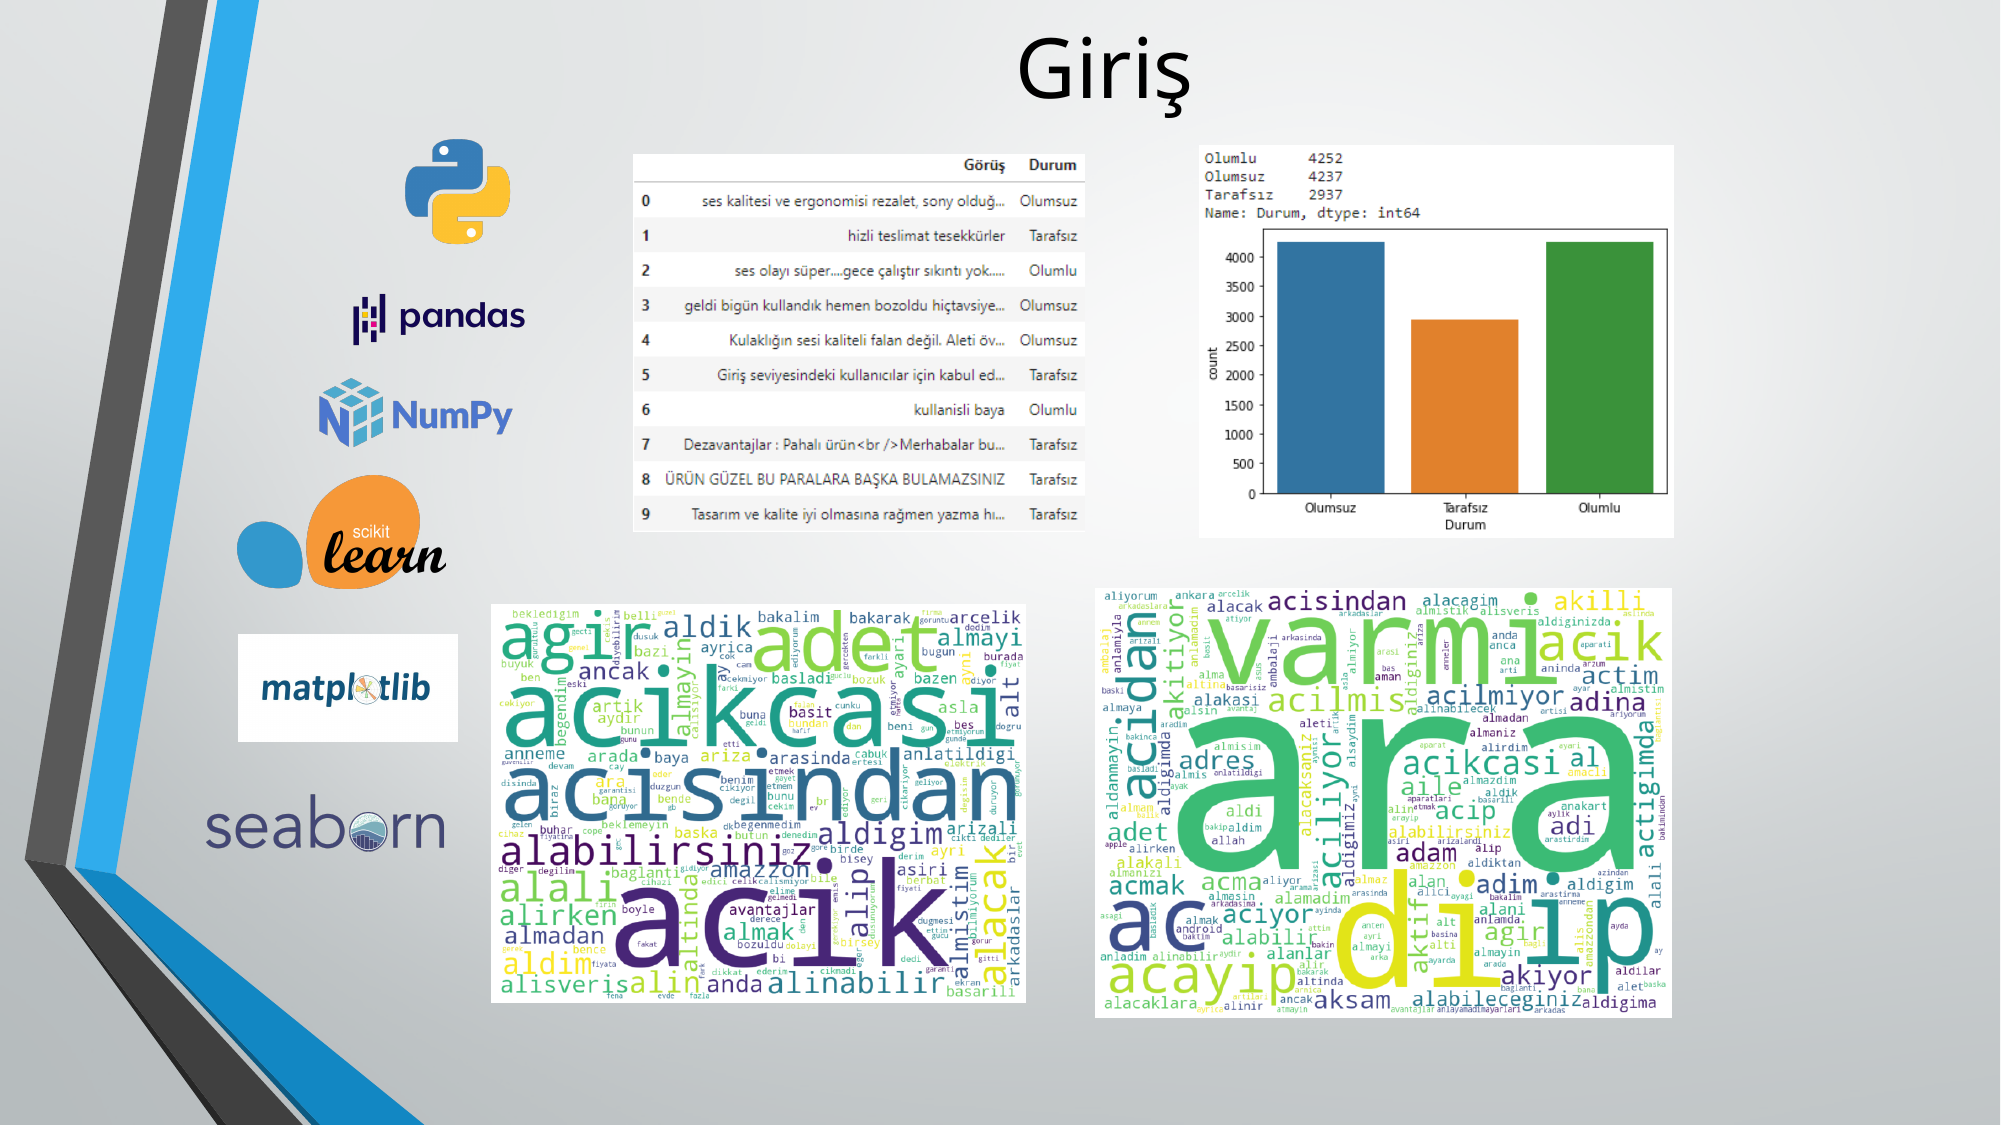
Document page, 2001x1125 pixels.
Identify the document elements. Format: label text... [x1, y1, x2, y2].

picture [632, 154, 1085, 532]
picture [200, 787, 468, 871]
title Giriş [283, 0, 1927, 131]
picture [236, 475, 446, 589]
picture [1094, 588, 1672, 1019]
picture [1199, 145, 1675, 538]
picture [490, 603, 1026, 1004]
picture [305, 361, 526, 463]
picture [345, 281, 533, 359]
picture [389, 123, 527, 260]
picture [237, 634, 459, 742]
